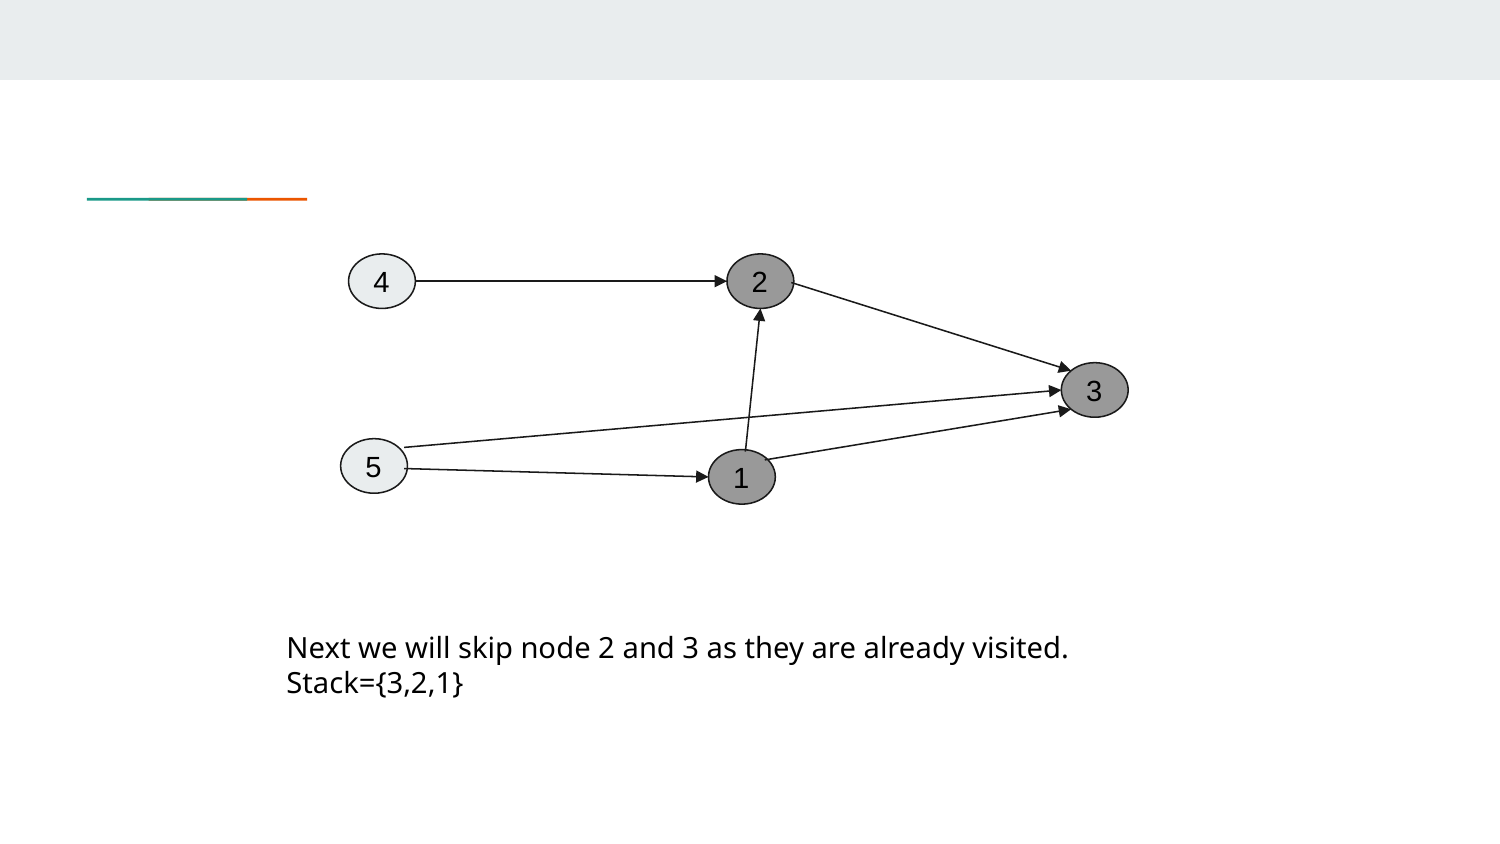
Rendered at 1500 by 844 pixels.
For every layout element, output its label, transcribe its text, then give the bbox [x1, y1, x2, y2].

text_box 2 [727, 253, 794, 309]
text_box 1 [709, 456, 776, 505]
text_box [764, 408, 1072, 461]
text_box Next we will skip node 2 and 3 as they are already visited. Stack={3,2,1} [271, 614, 1243, 819]
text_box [745, 308, 761, 388]
text_box 4 [348, 253, 416, 309]
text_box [403, 468, 709, 478]
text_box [790, 282, 1072, 371]
text_box 5 [340, 438, 408, 494]
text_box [403, 389, 1062, 448]
text_box 3 [1061, 362, 1129, 418]
